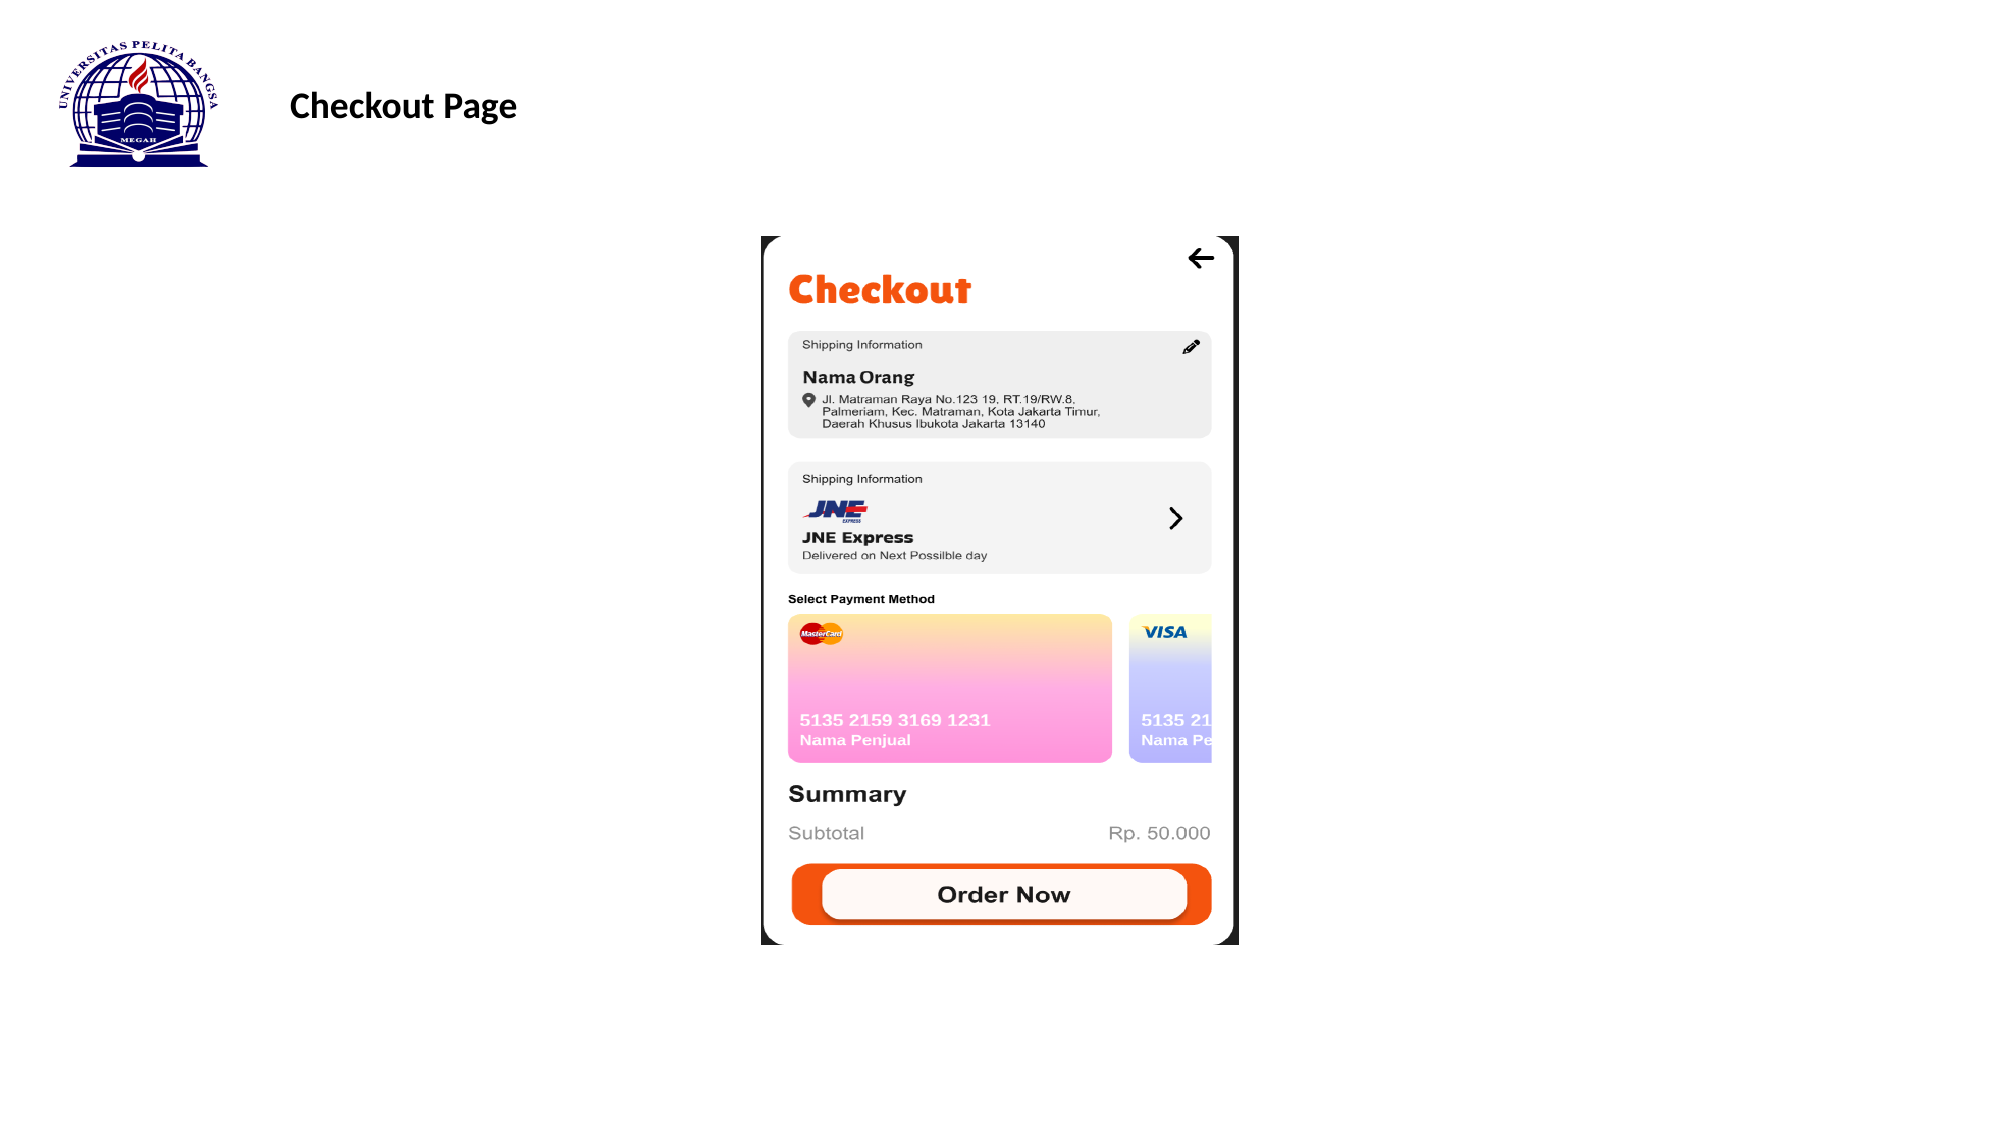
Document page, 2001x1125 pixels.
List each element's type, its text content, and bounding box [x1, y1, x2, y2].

picture [761, 236, 1239, 945]
text_box Checkout Page [275, 73, 533, 133]
picture [46, 34, 227, 173]
